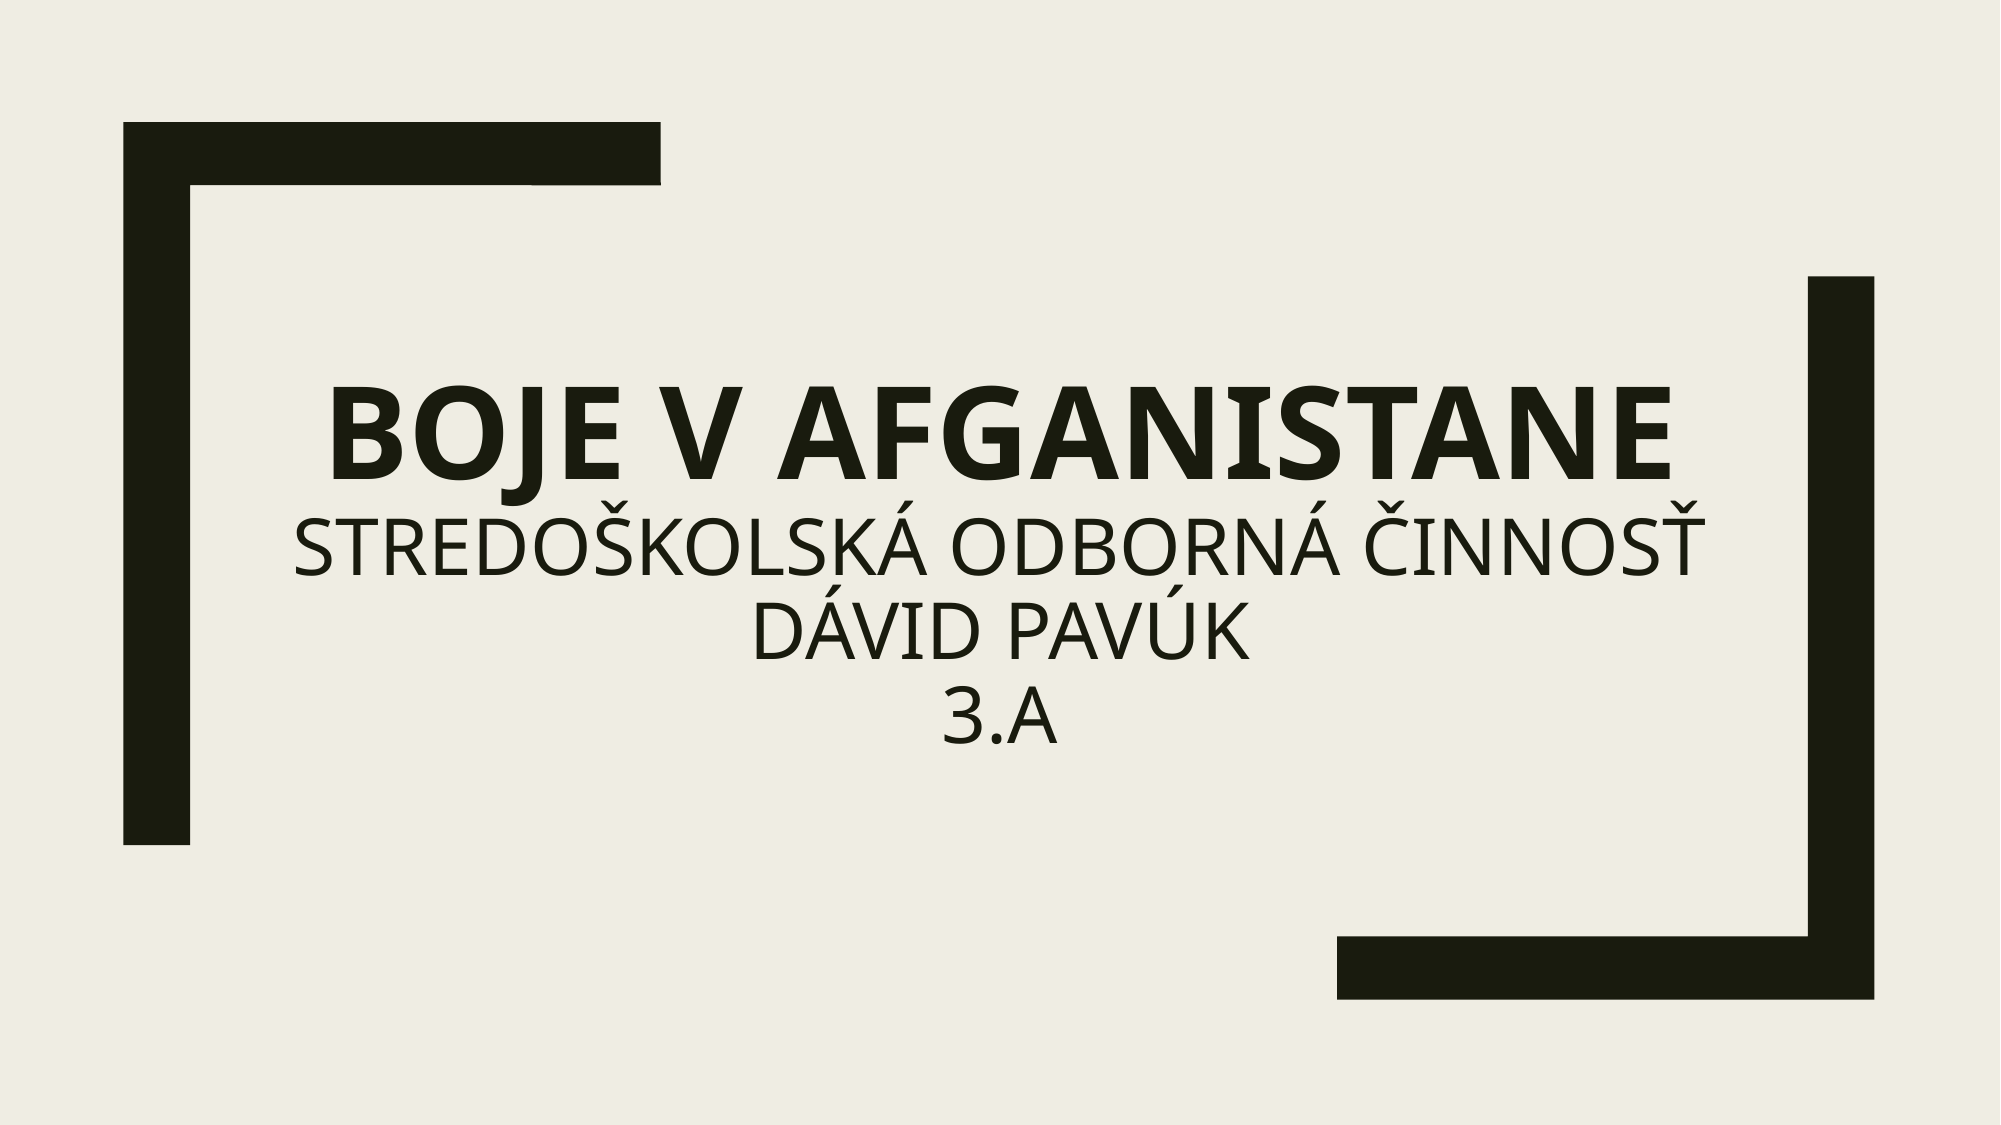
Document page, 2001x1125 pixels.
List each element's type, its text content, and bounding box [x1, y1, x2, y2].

title Boje v Afganistane Stredoškolská odborná činnosť Dávid Pavúk 3.A [205, 357, 1795, 768]
